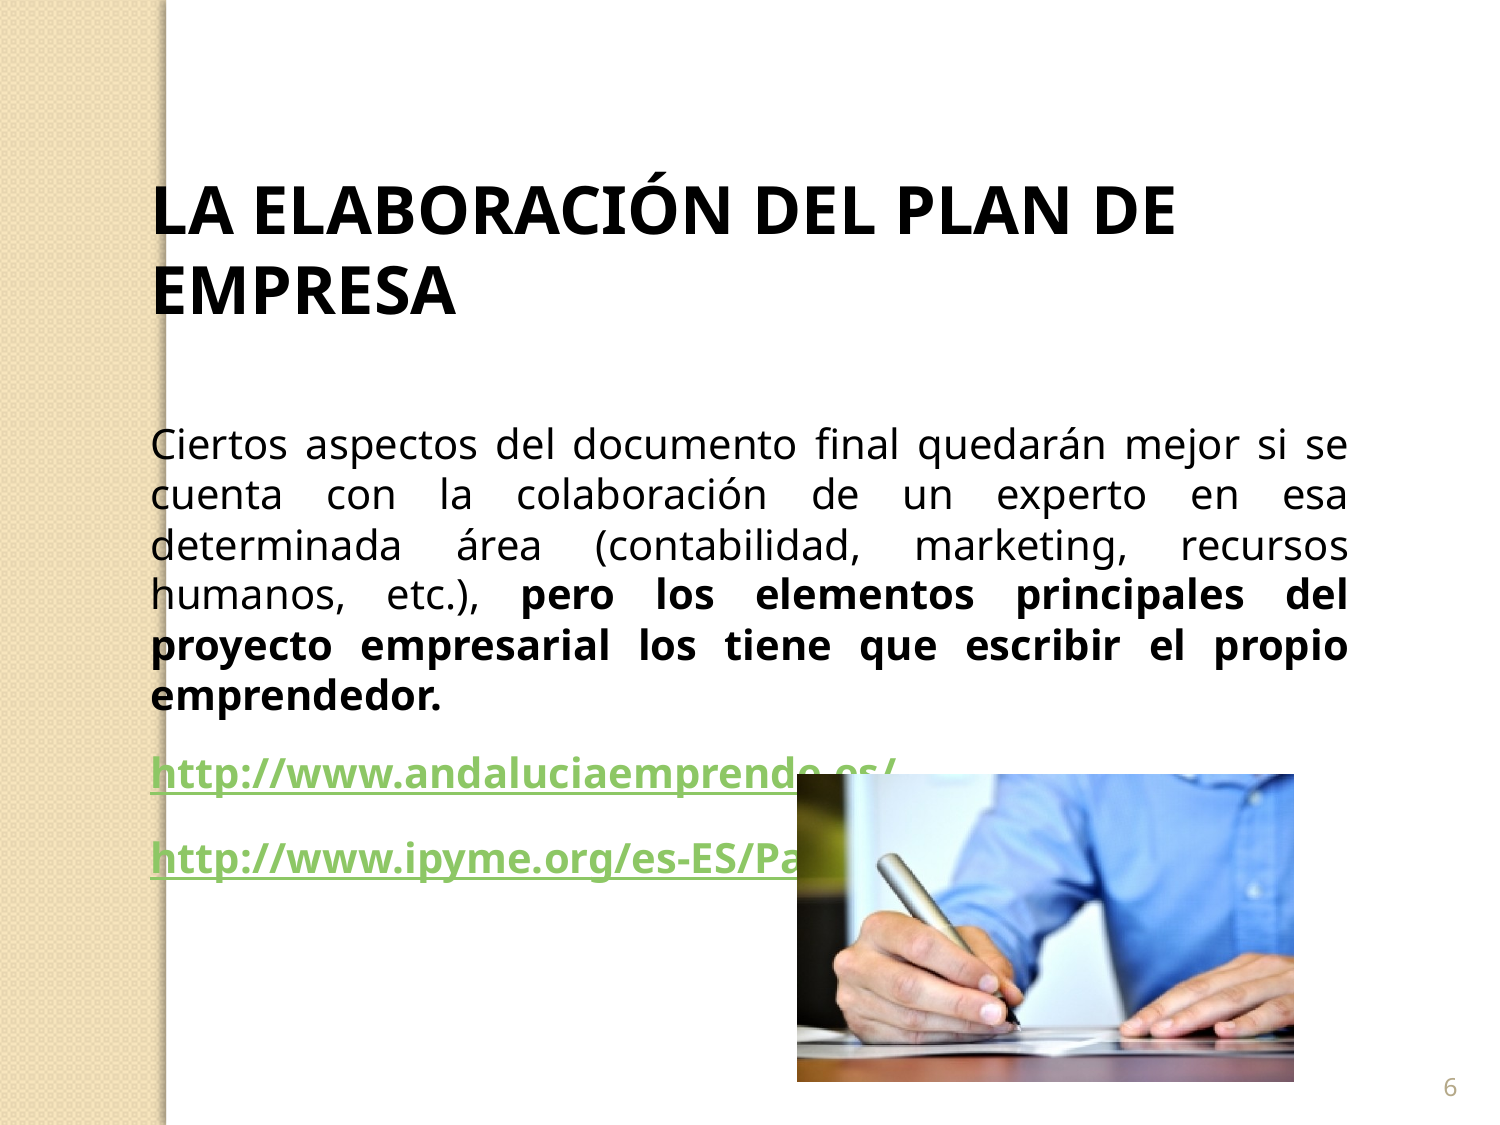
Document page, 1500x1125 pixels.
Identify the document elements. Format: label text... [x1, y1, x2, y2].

slide_number 6 [1413, 1034, 1488, 1113]
picture [796, 774, 1294, 1083]
text_box LA ELABORACIÓN DEL PLAN DE EMPRESA Ciertos aspectos del documento final quedarán mejor si se cuenta con la colaboración de un experto en esa determinada área (contabilidad, marketing, recursos humanos, etc.), pero los elementos principales del proyecto empresarial los tiene que escribir el propio emprendedor. http://www.andaluciaemprende.es/ http://www.ipyme.org/es-ES/Paginas/Home.aspx [135, 160, 1365, 972]
